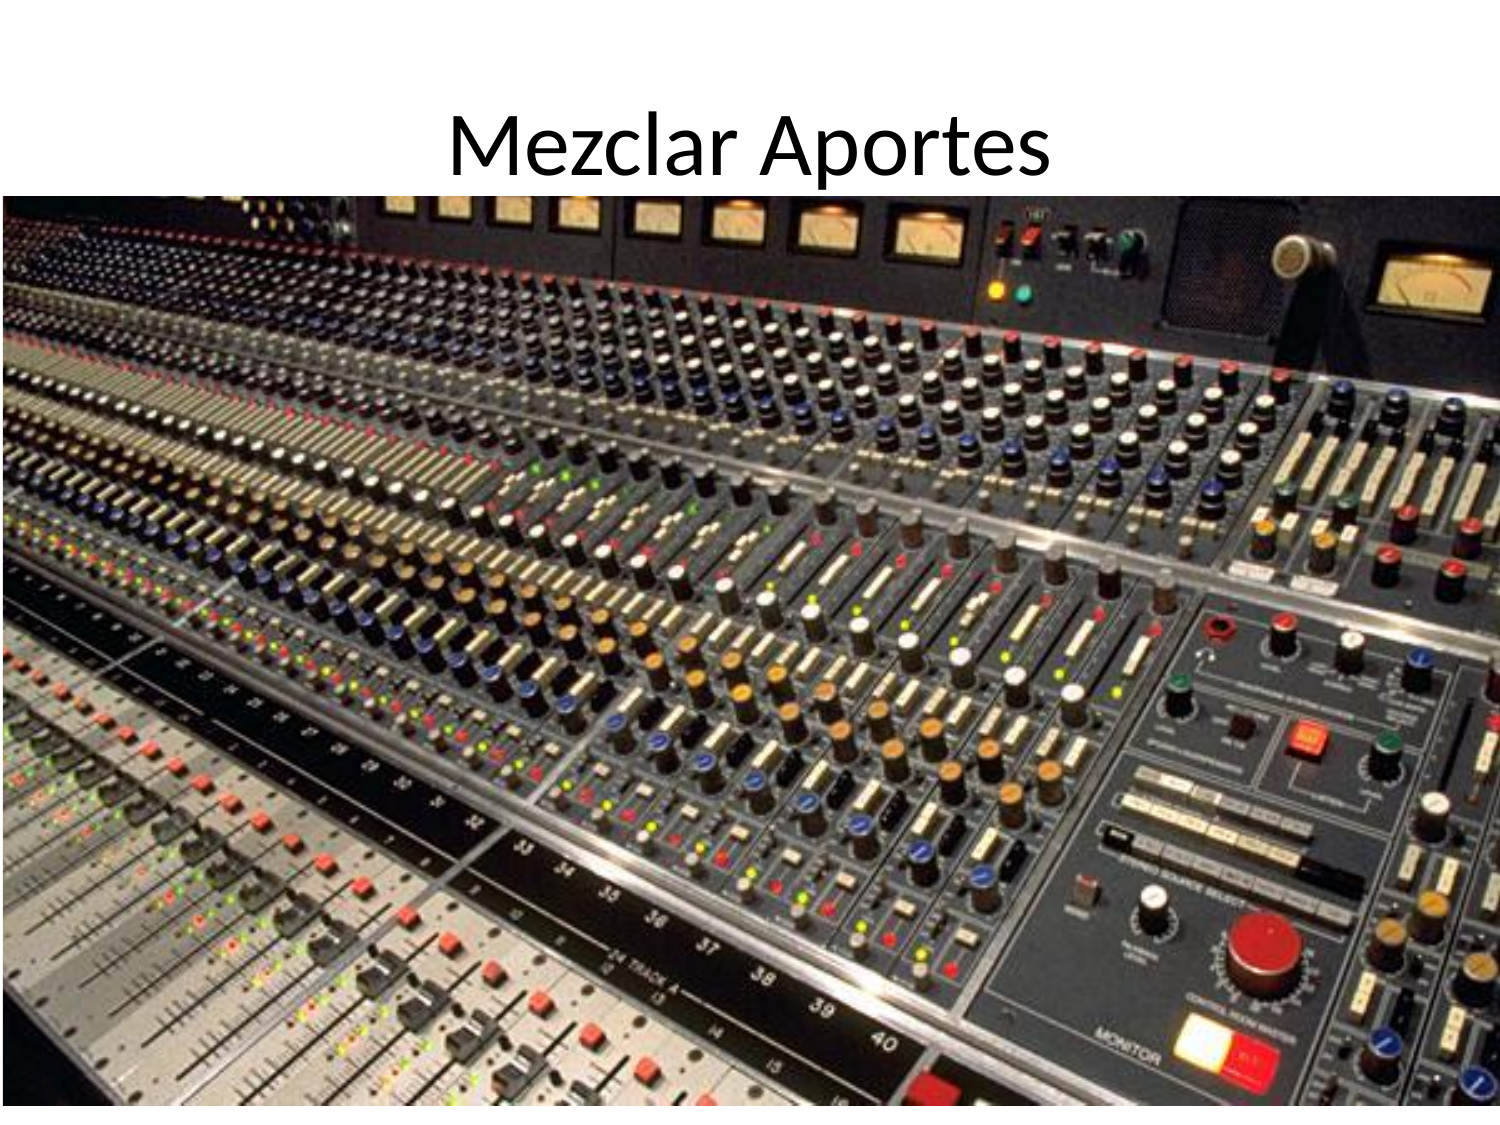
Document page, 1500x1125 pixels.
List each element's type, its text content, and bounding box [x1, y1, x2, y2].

title Mezclar Aportes [75, 45, 1425, 196]
text_box [2, 196, 1500, 1106]
